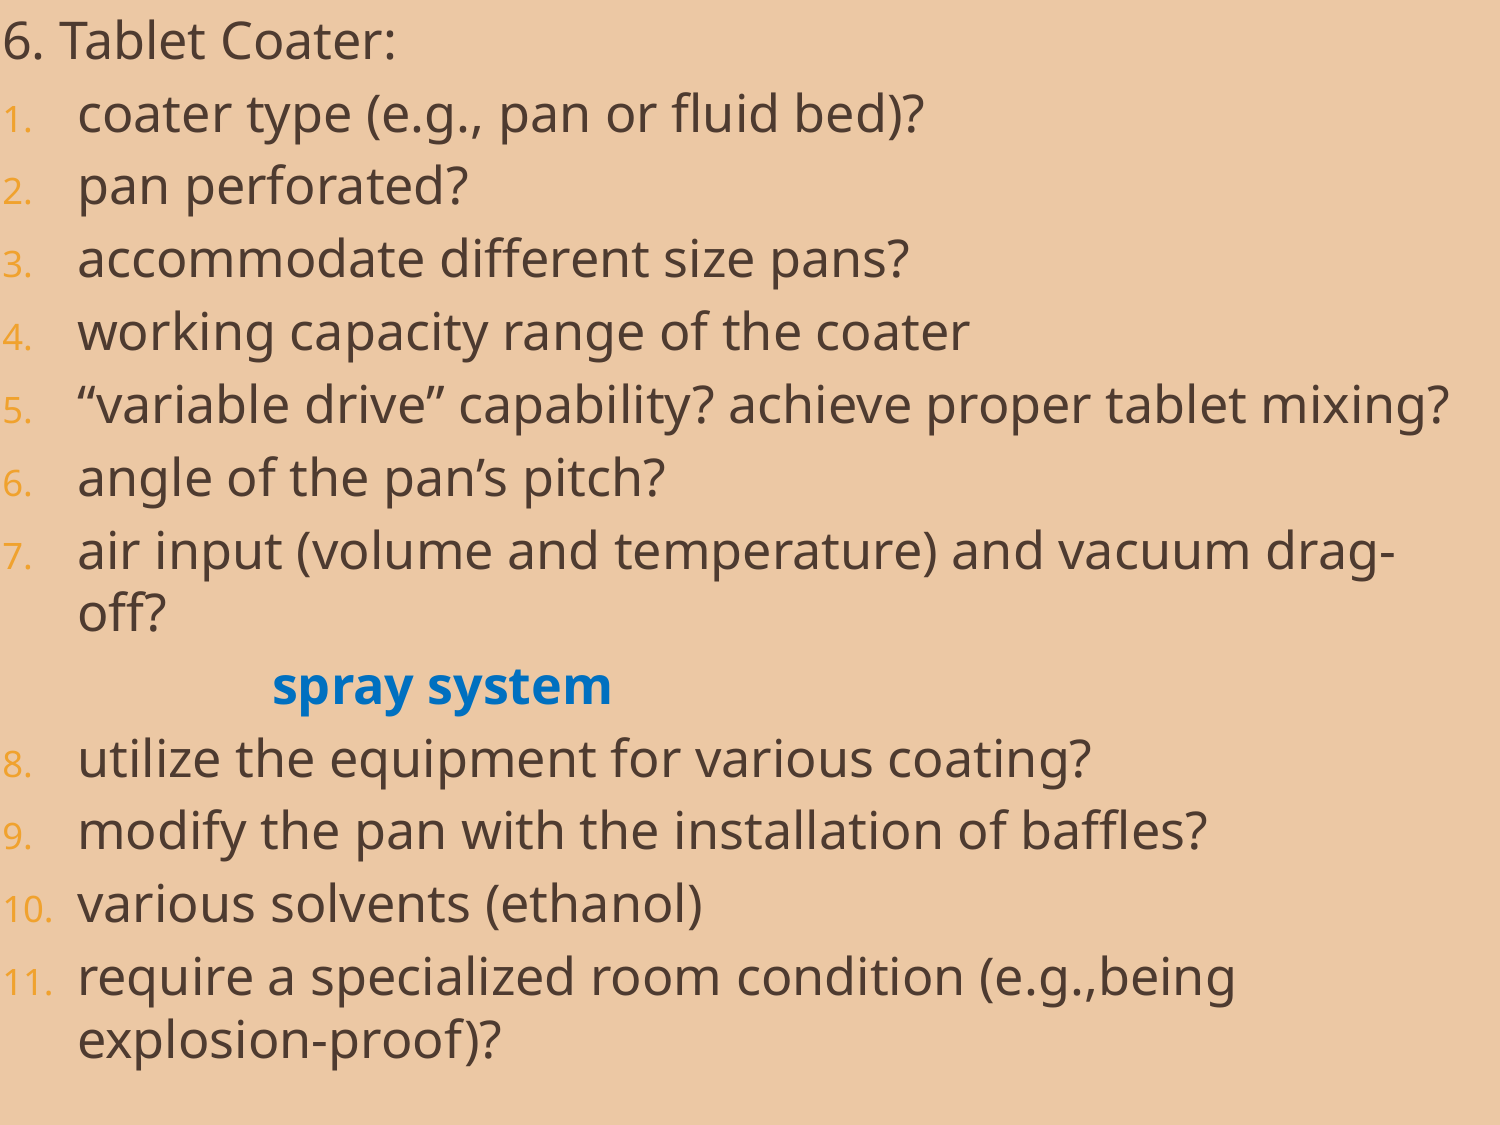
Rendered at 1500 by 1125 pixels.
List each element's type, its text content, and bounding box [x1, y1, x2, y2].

list 6. Tablet Coater: coater type (e.g., pan or fluid bed)? pan perforated? accommodate different size pans? working capacity range of the coater “variable drive” capability? achieve proper tablet mixing? angle of the pan’s pitch? air input (volume and temperature) and vacuum drag-off? spray system utilize the equipment for various coating? modify the pan with the installation of baffles? various solvents (ethanol) require a specialized room condition (e.g.,being explosion-proof)? [0, 0, 1500, 1125]
